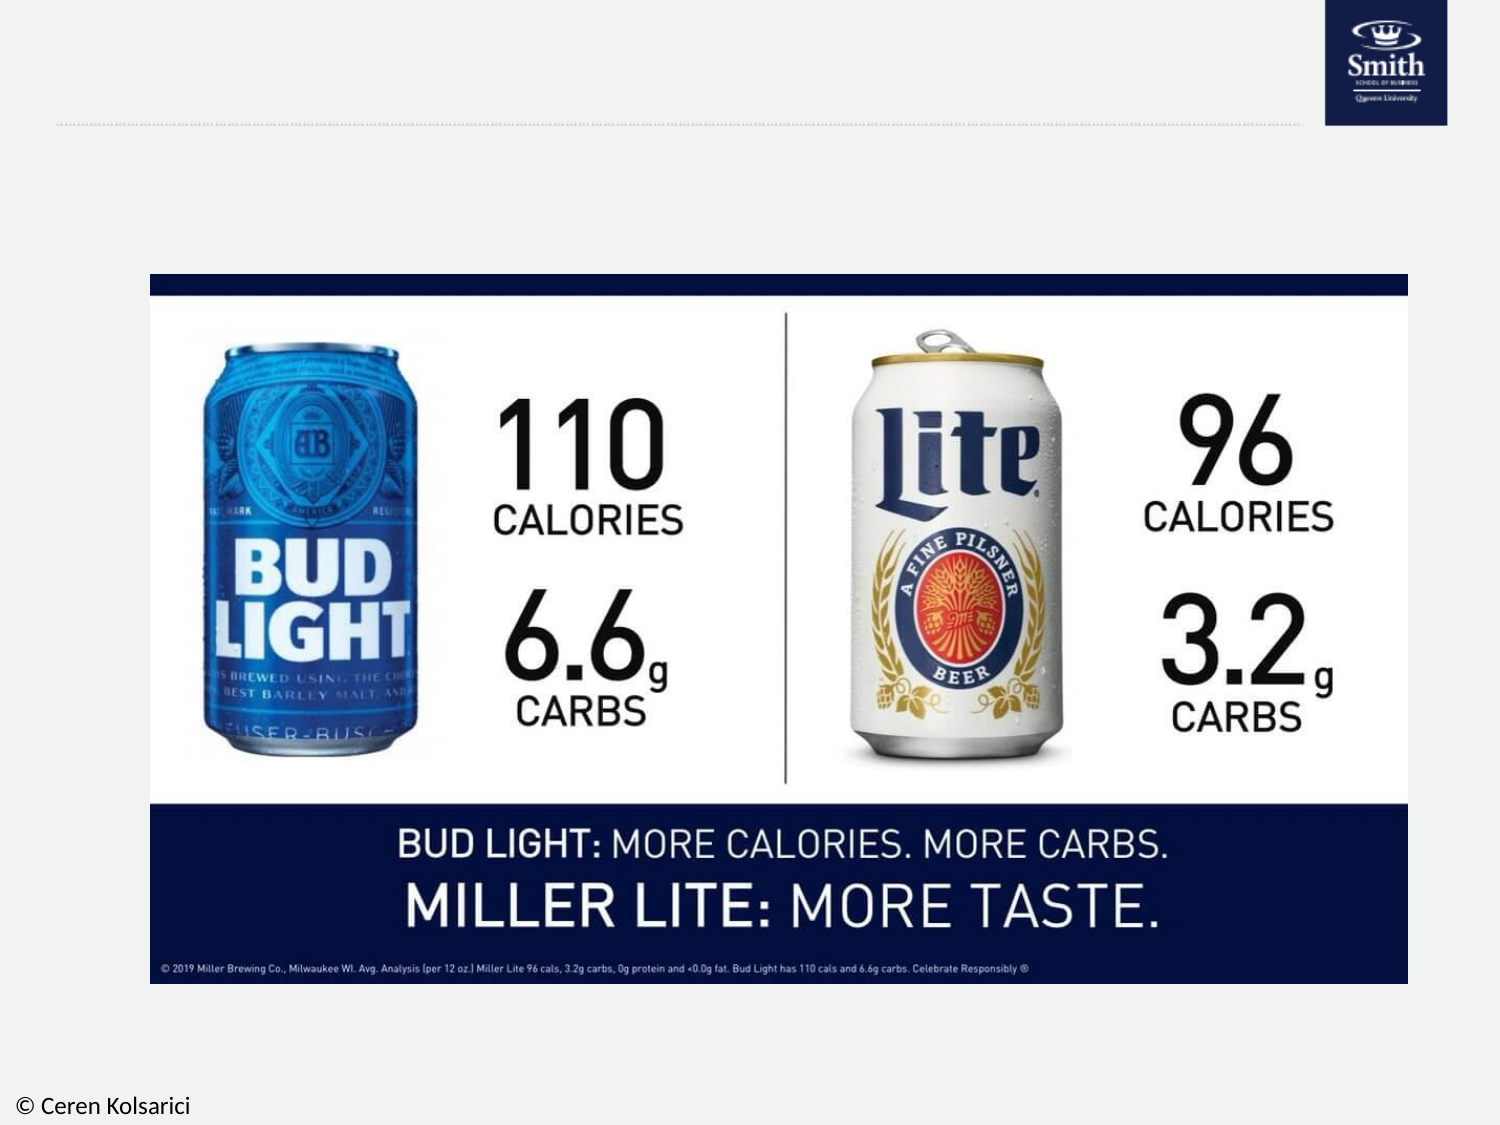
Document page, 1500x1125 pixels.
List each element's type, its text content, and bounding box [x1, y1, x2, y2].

footer © Ceren Kolsarici [0, 1082, 811, 1125]
picture [149, 274, 1408, 984]
